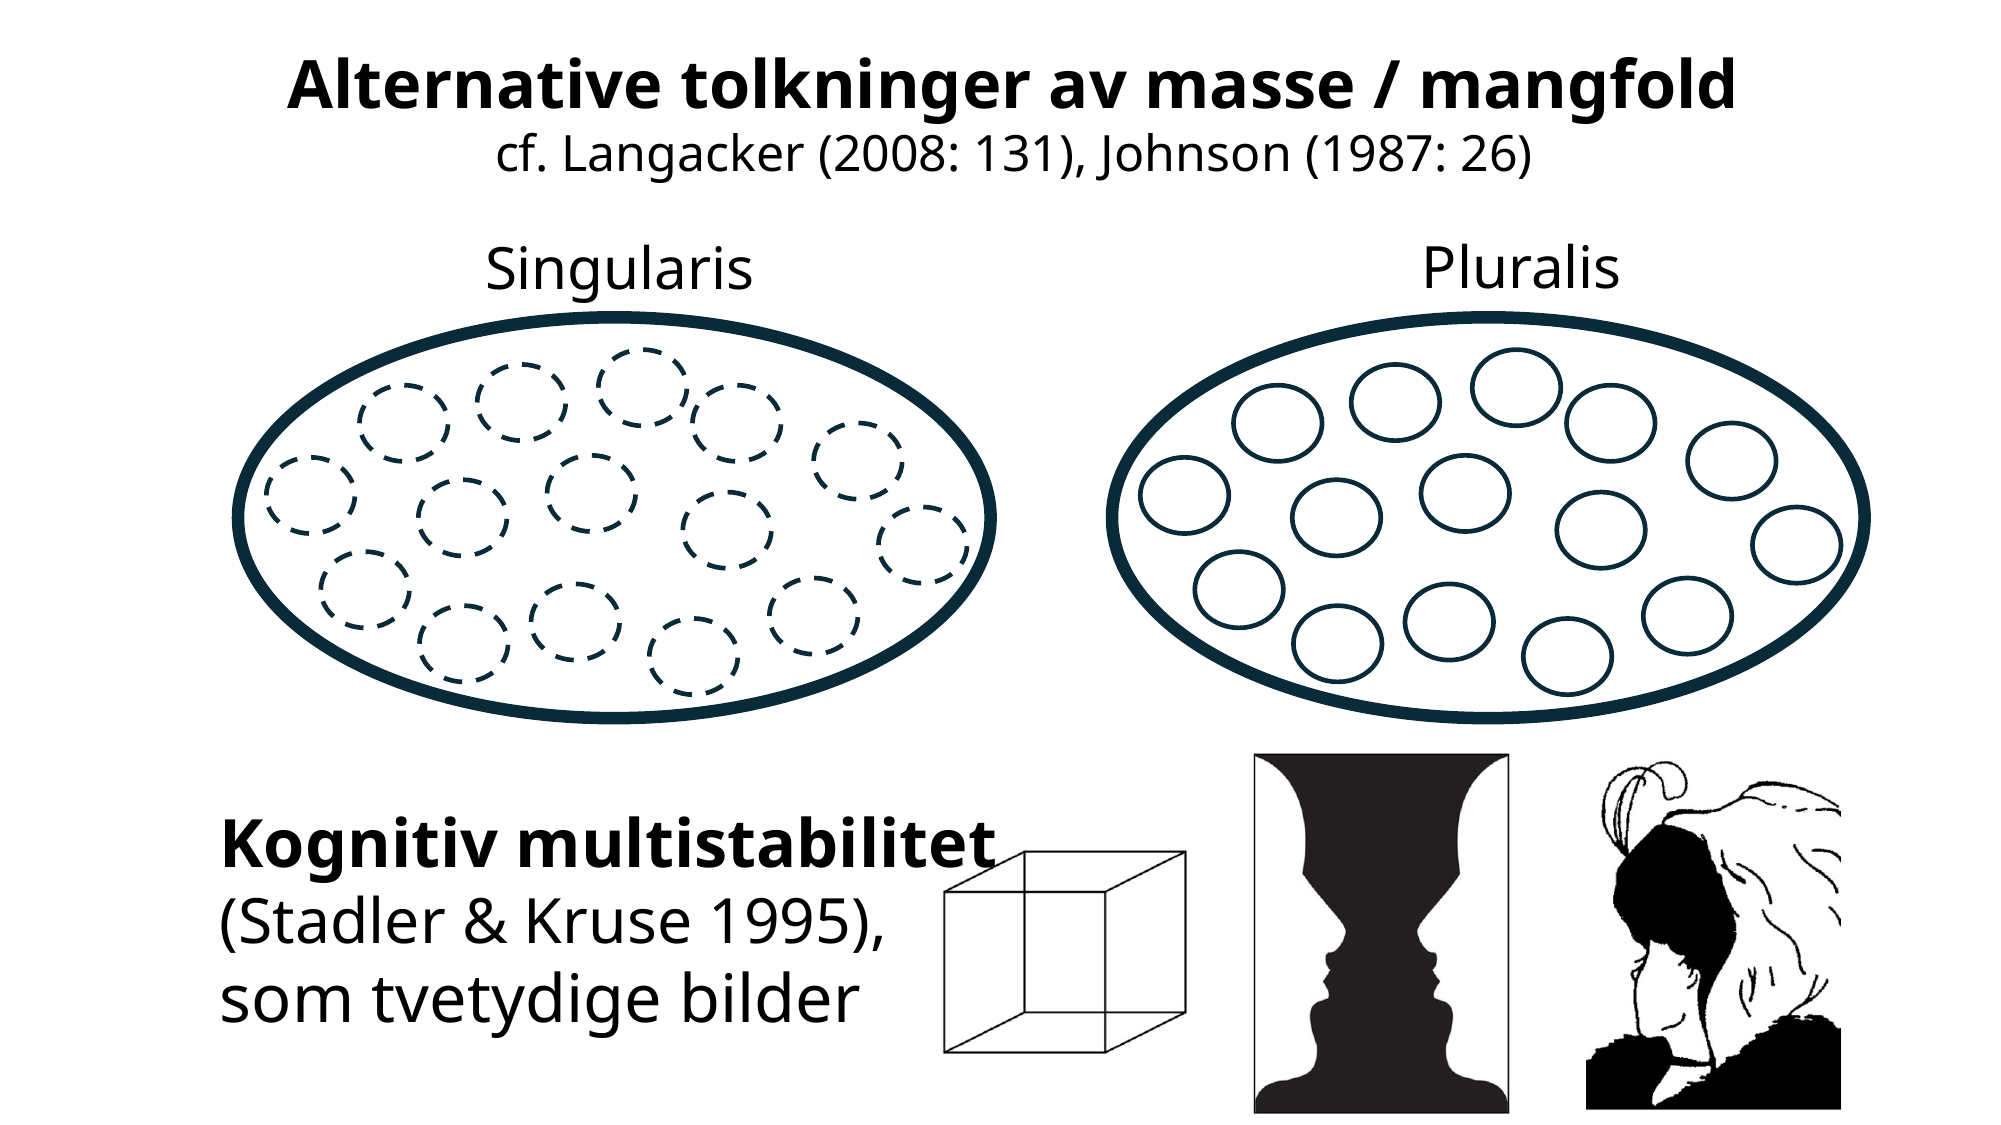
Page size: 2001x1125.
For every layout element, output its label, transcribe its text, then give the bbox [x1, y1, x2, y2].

text_box Kognitiv multistabilitet (Stadler & Kruse 1995), som tvetydige bilder [205, 793, 915, 1044]
text_box Alternative tolkninger av masse / mangfold cf. Langacker (2008: 131), Johnson (1987: 26) [110, 34, 1918, 189]
picture [915, 743, 1869, 1125]
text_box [237, 222, 1866, 719]
